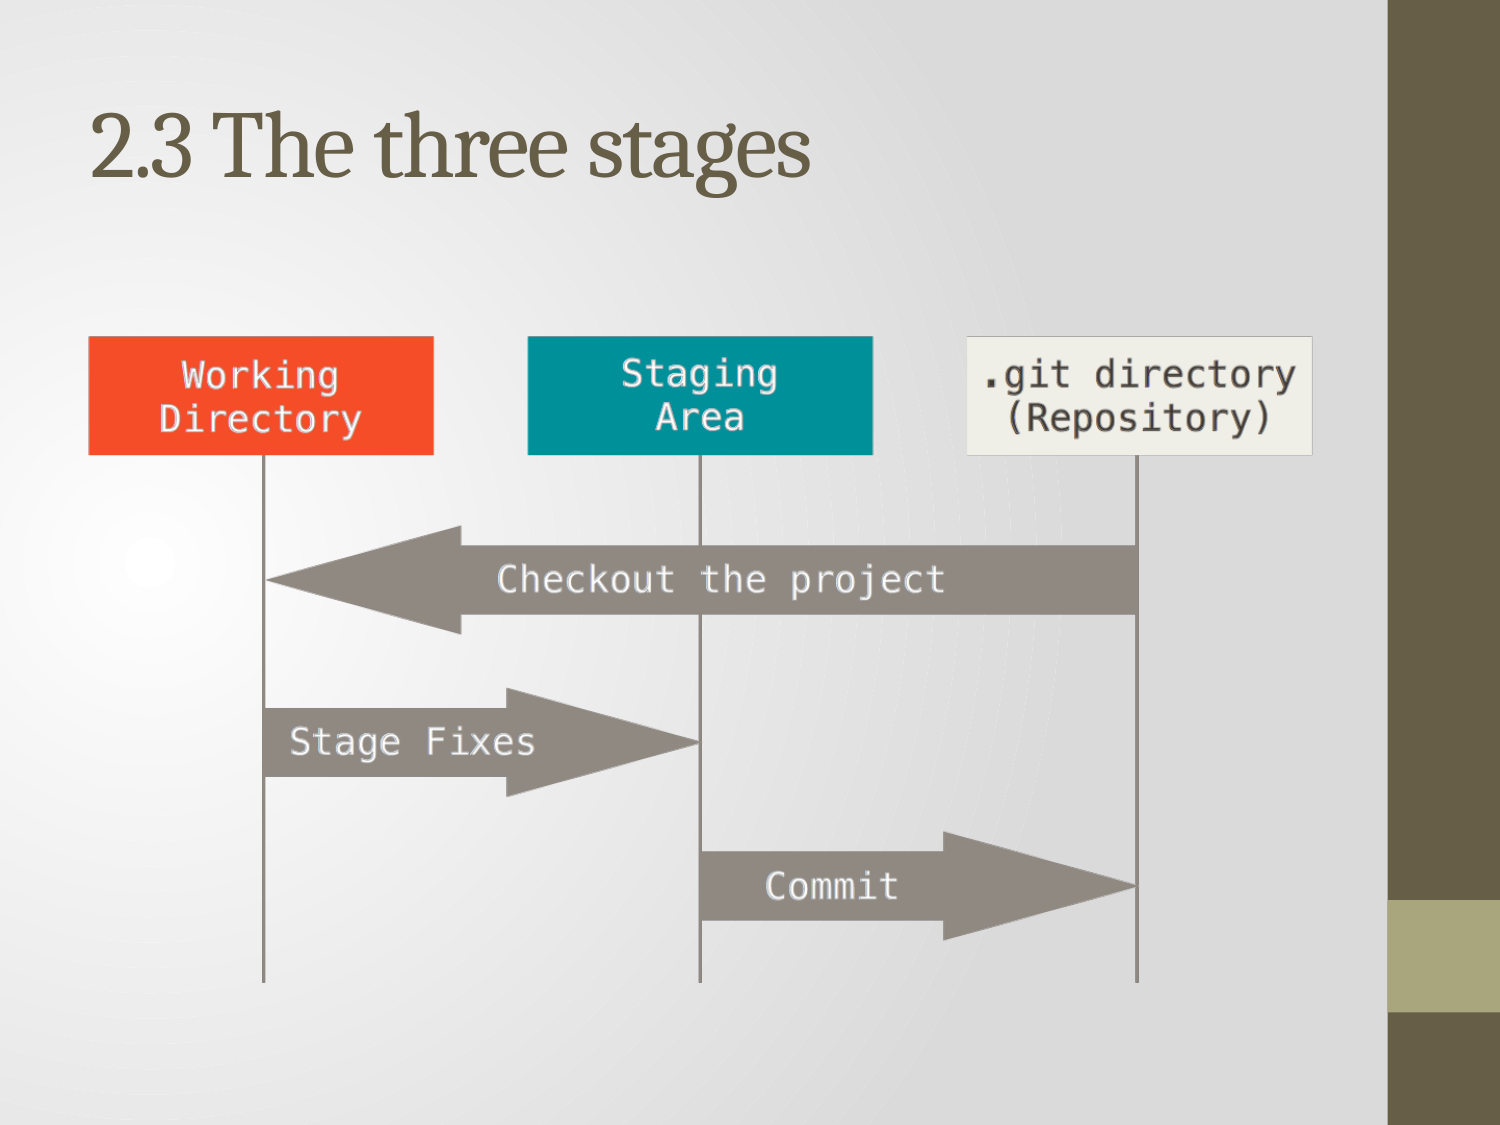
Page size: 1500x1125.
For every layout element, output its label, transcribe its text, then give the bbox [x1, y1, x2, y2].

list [77, 324, 1329, 1015]
title 2.3 The three stages [75, 45, 1325, 233]
